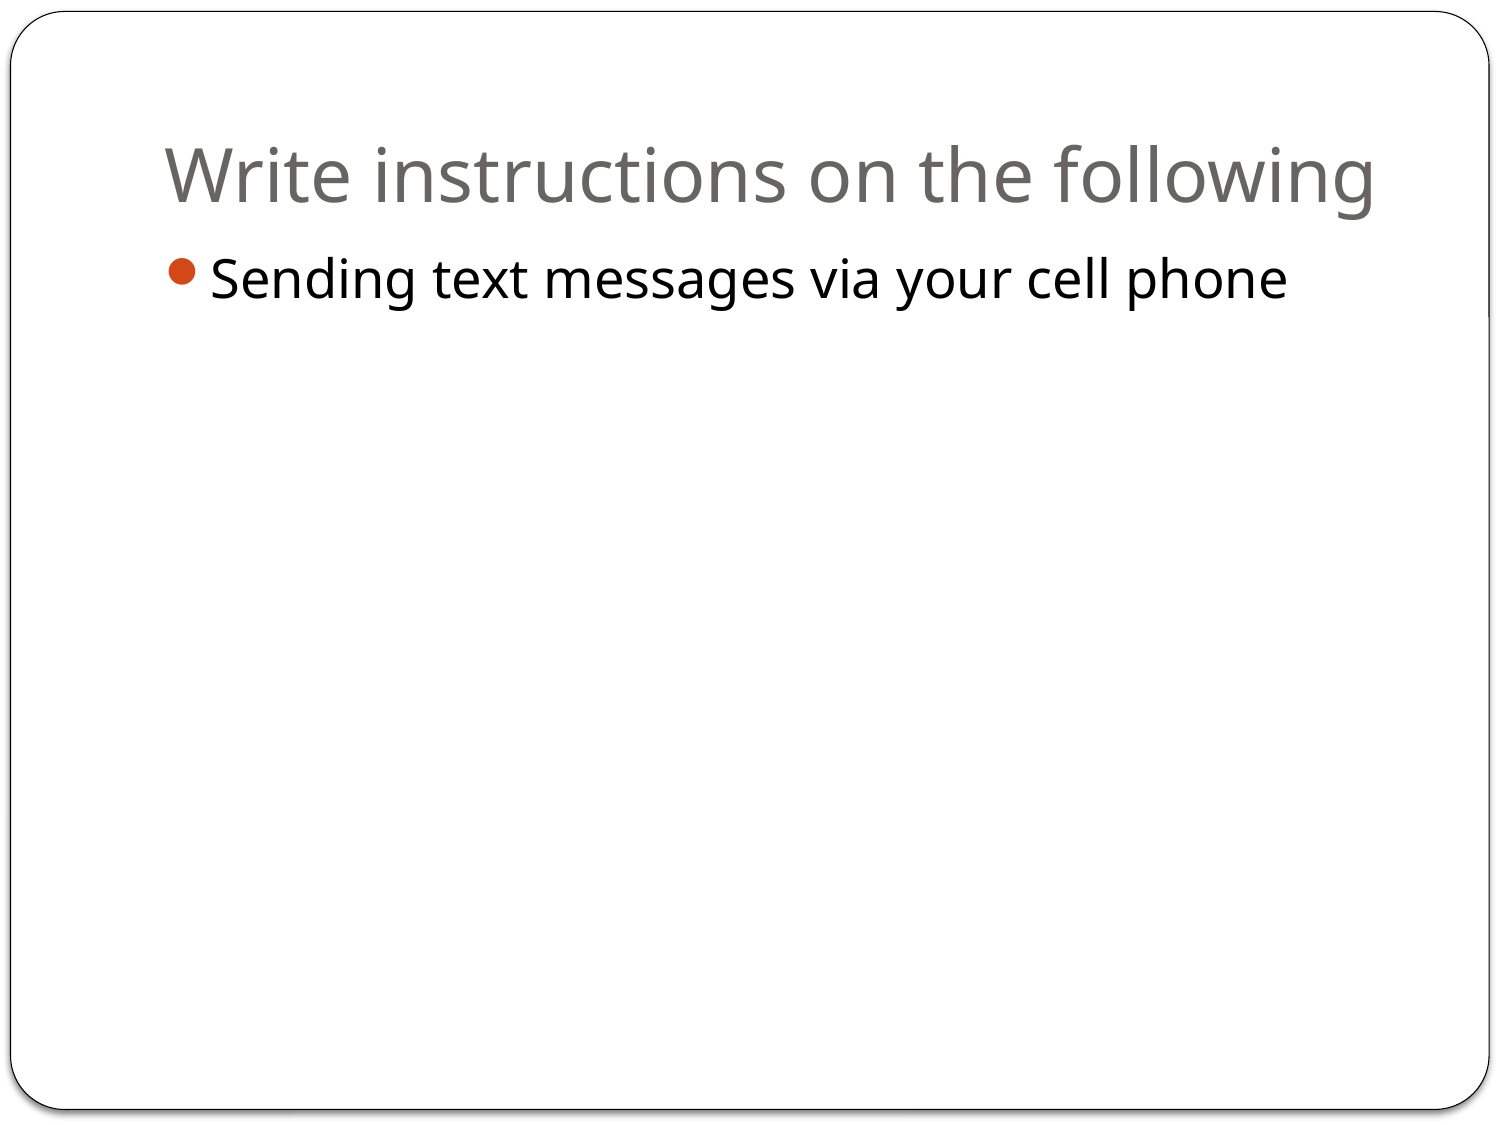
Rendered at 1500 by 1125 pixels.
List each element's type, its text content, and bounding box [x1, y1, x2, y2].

title Write instructions on the following [150, 45, 1425, 233]
list Sending text messages via your cell phone [150, 237, 1425, 988]
